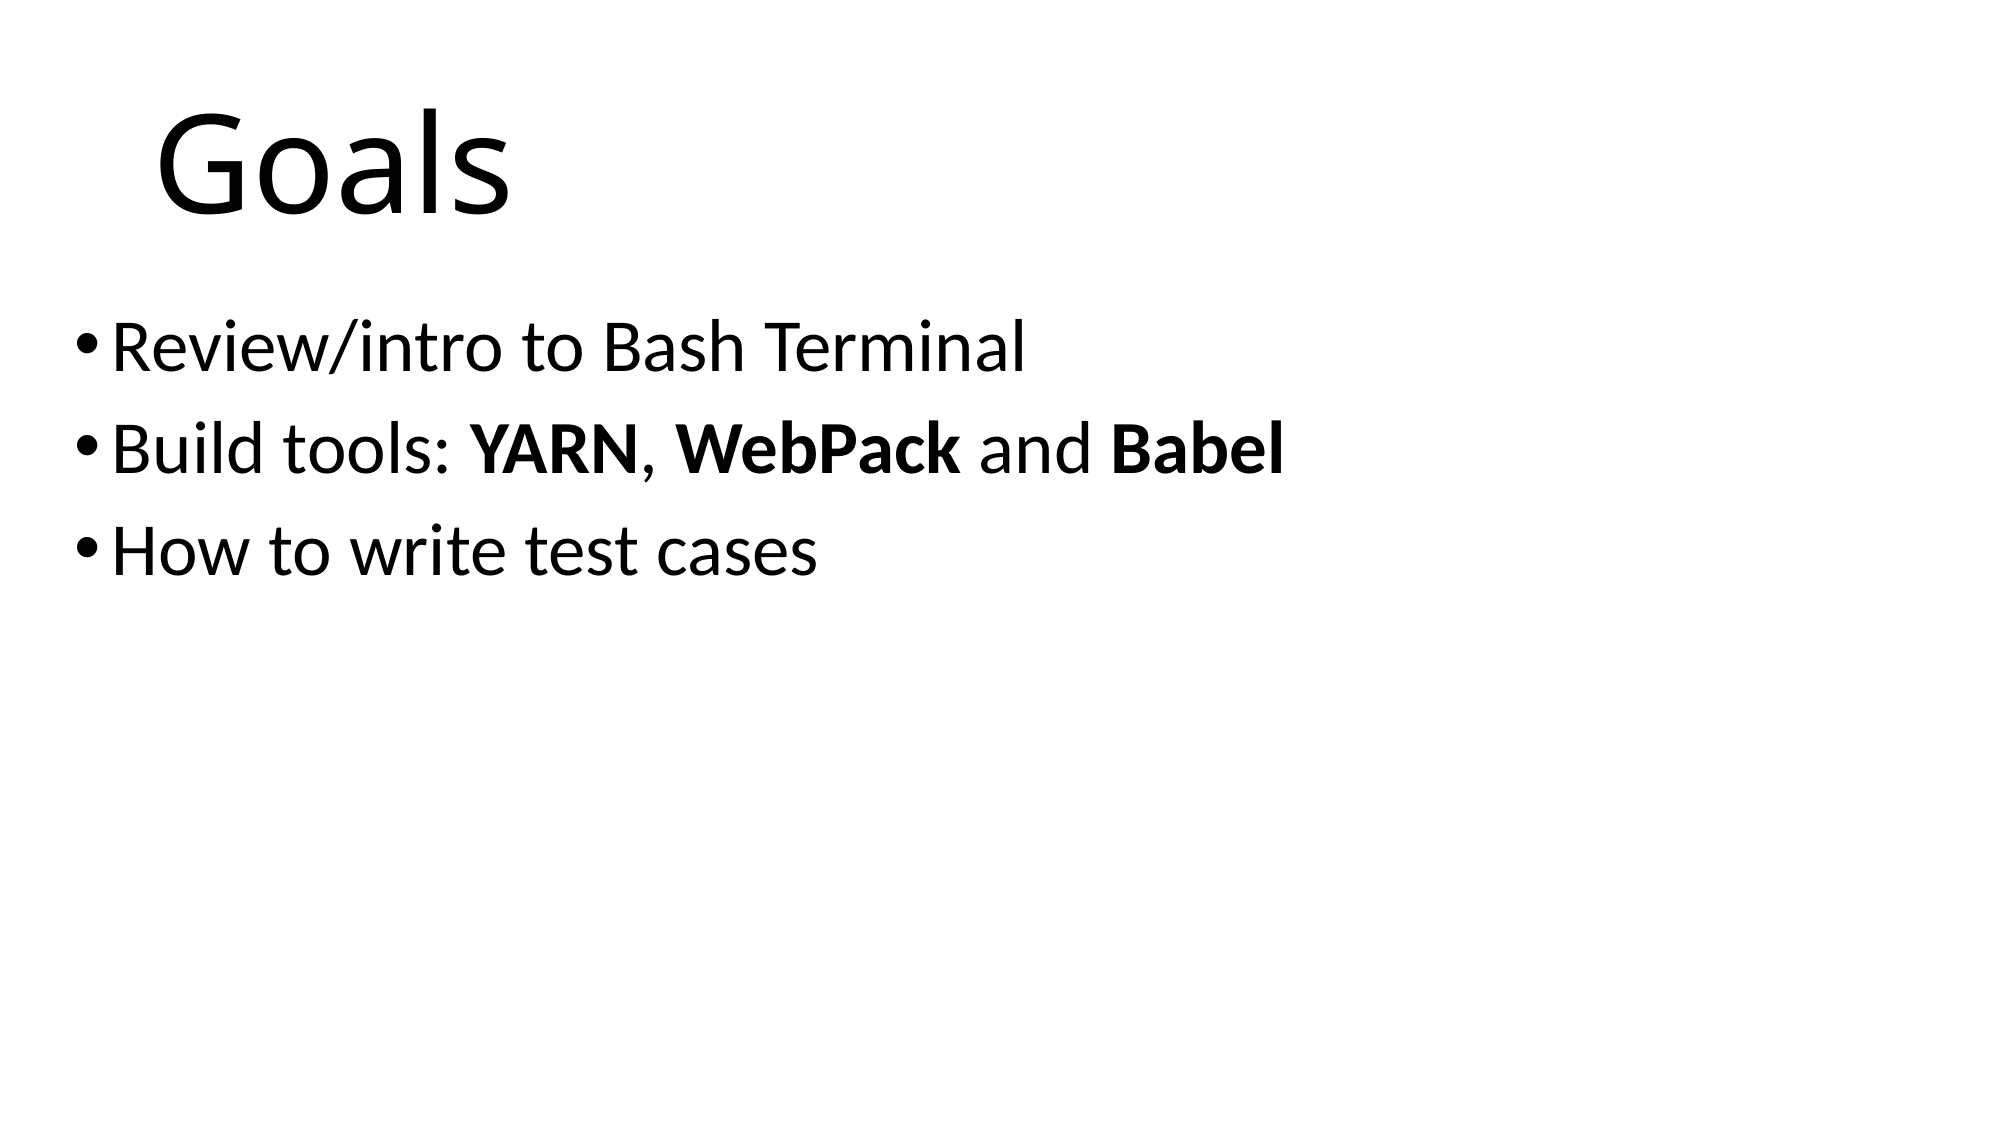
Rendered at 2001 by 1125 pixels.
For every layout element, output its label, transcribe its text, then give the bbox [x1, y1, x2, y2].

list Review/intro to Bash Terminal Build tools: YARN, WebPack and Babel How to write test cases [59, 299, 1950, 1084]
title Goals [137, 59, 1863, 278]
